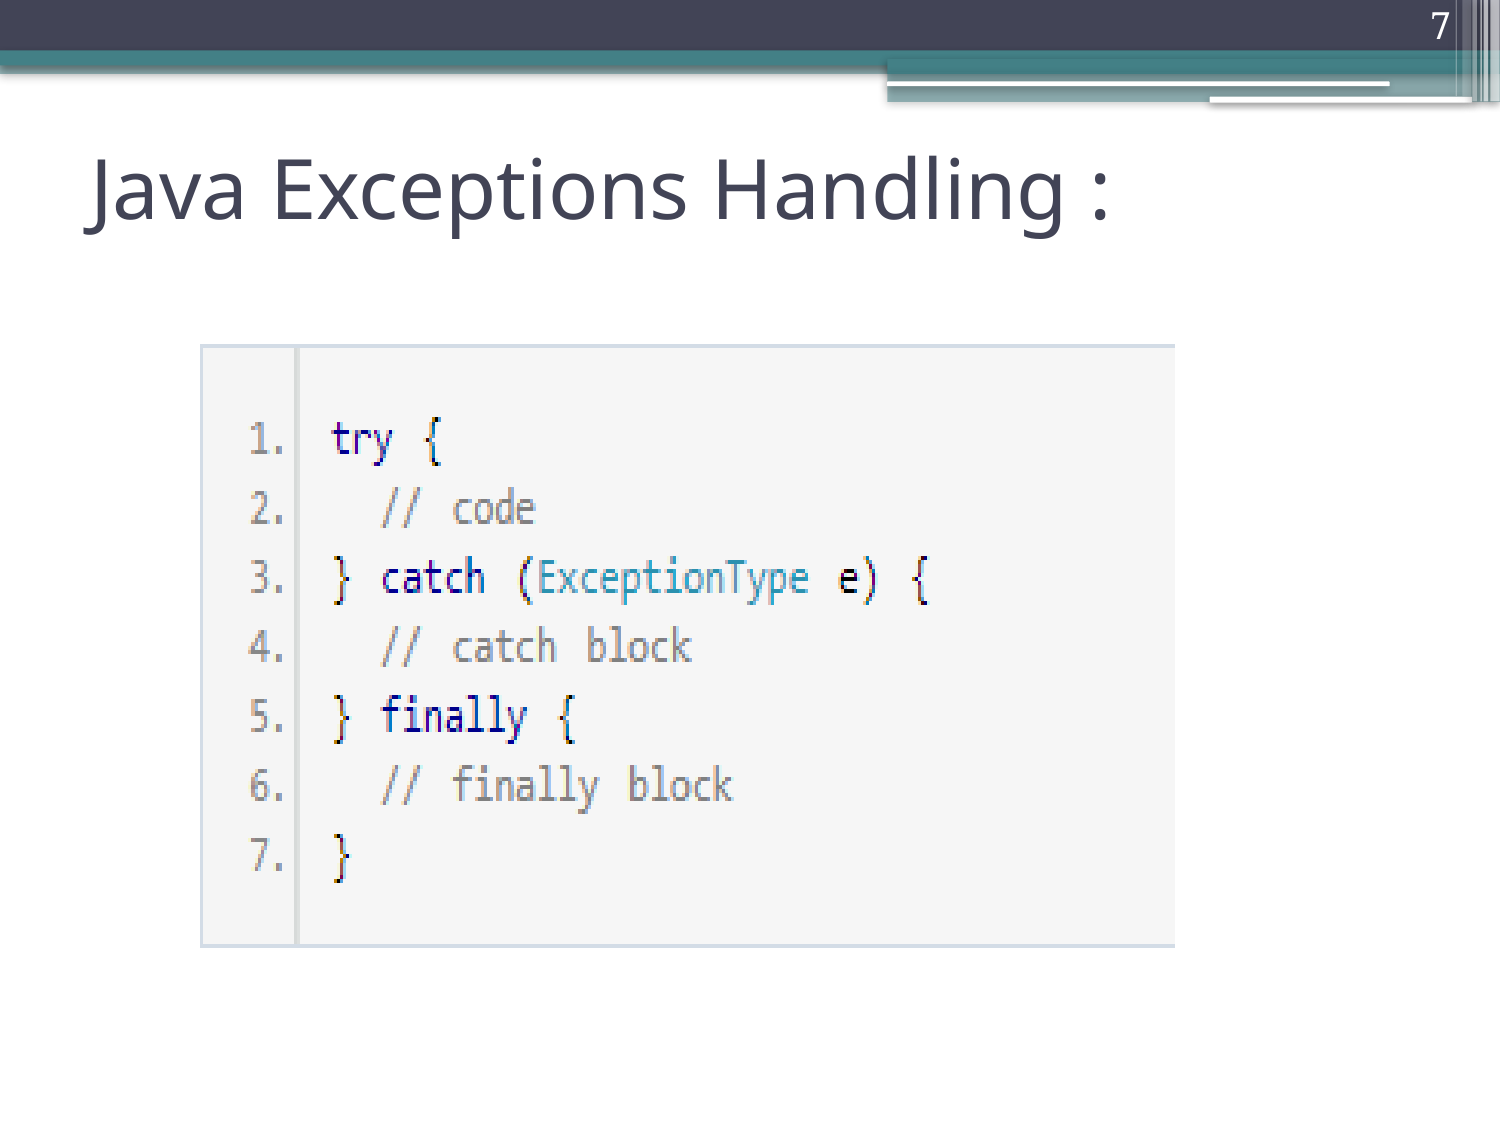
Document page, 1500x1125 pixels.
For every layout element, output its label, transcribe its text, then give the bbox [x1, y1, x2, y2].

slide_number 7 [1340, 0, 1466, 61]
title Java Exceptions Handling : [74, 74, 1291, 298]
picture [199, 324, 1176, 957]
